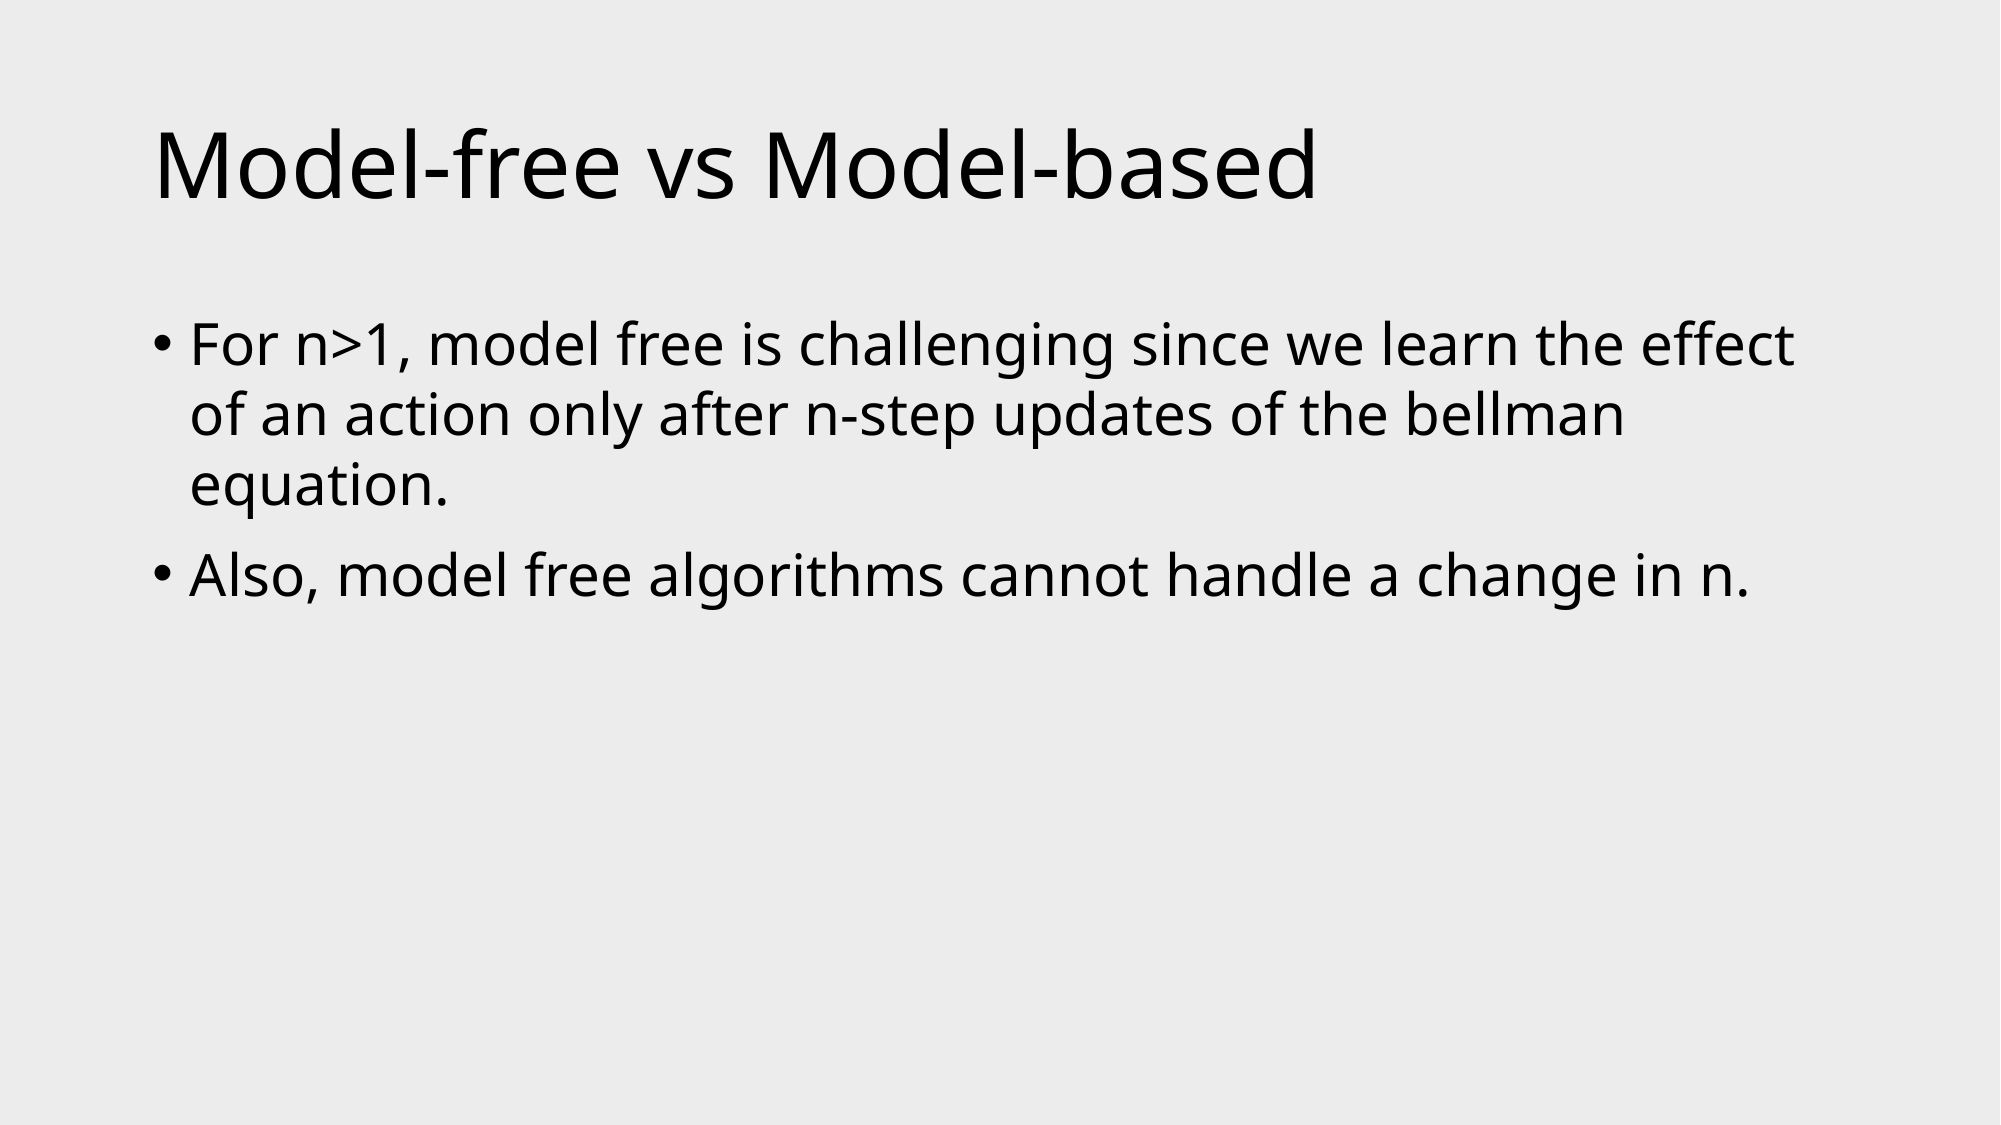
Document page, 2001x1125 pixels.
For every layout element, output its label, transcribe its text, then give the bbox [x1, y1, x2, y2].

title Model-free vs Model-based [137, 59, 1863, 278]
list For n>1, model free is challenging since we learn the effect of an action only after n-step updates of the bellman equation. Also, model free algorithms cannot handle a change in n. [137, 299, 1863, 1014]
